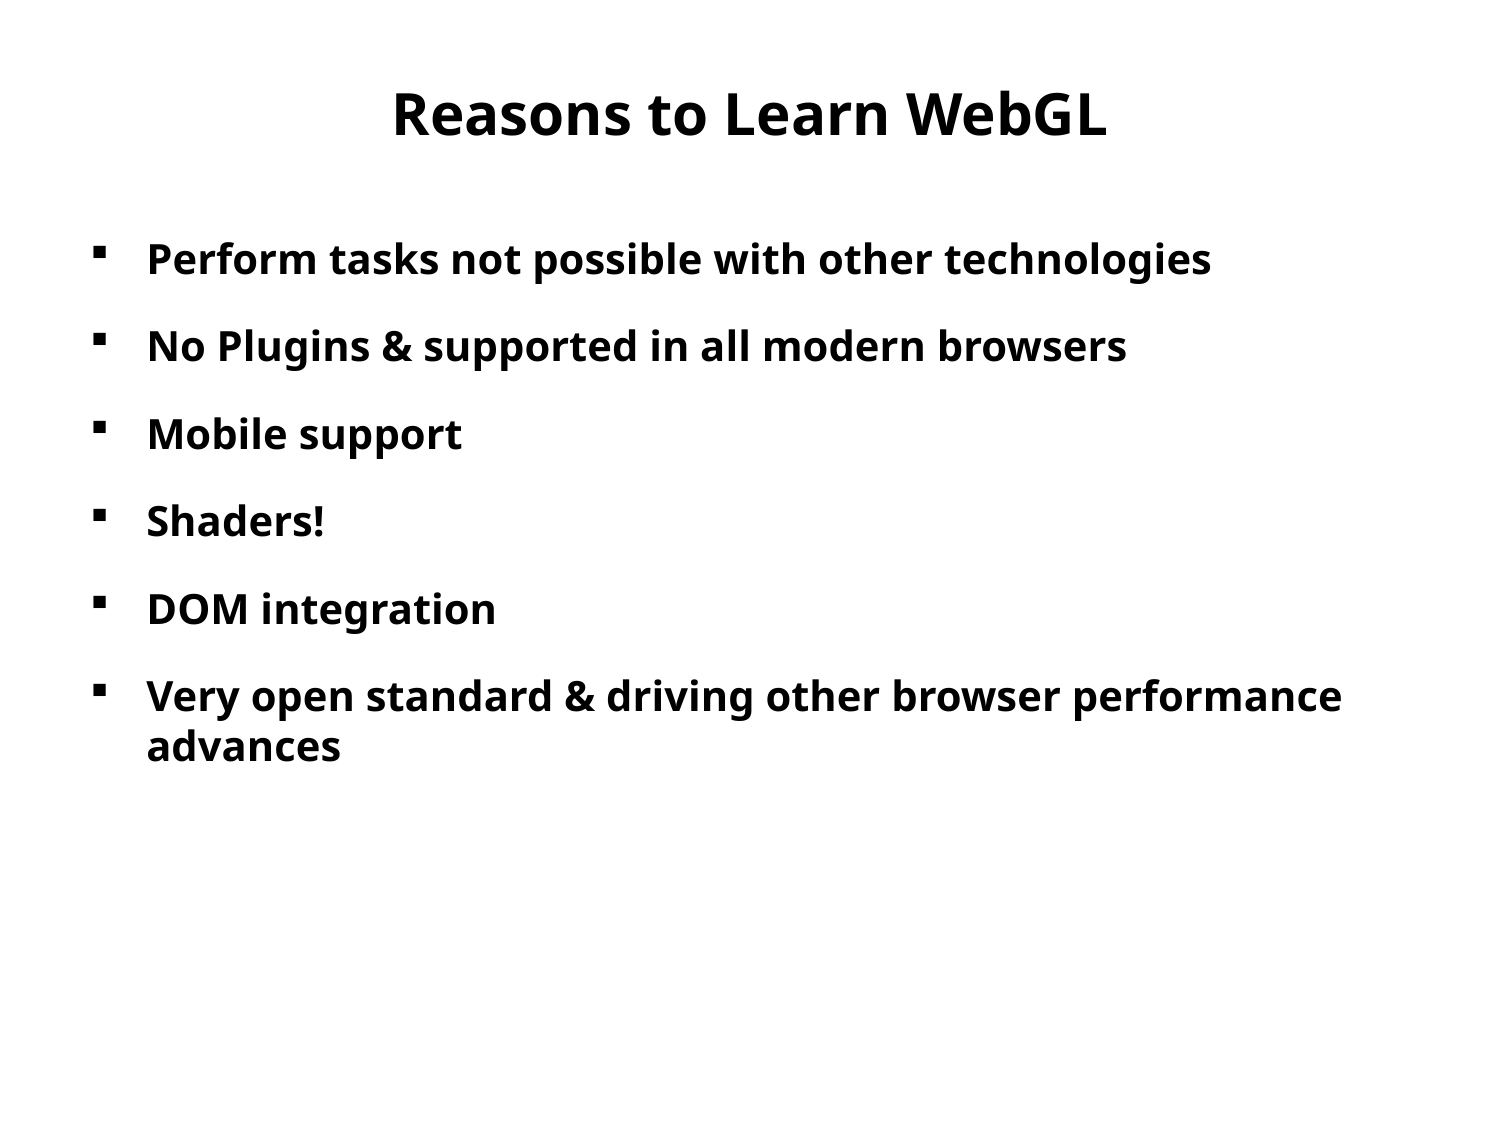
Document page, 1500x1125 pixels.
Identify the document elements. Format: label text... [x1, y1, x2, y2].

title Reasons to Learn WebGL [74, 49, 1426, 176]
list Perform tasks not possible with other technologies No Plugins & supported in all modern browsers Mobile support Shaders! DOM integration Very open standard & driving other browser performance advances [74, 224, 1426, 963]
